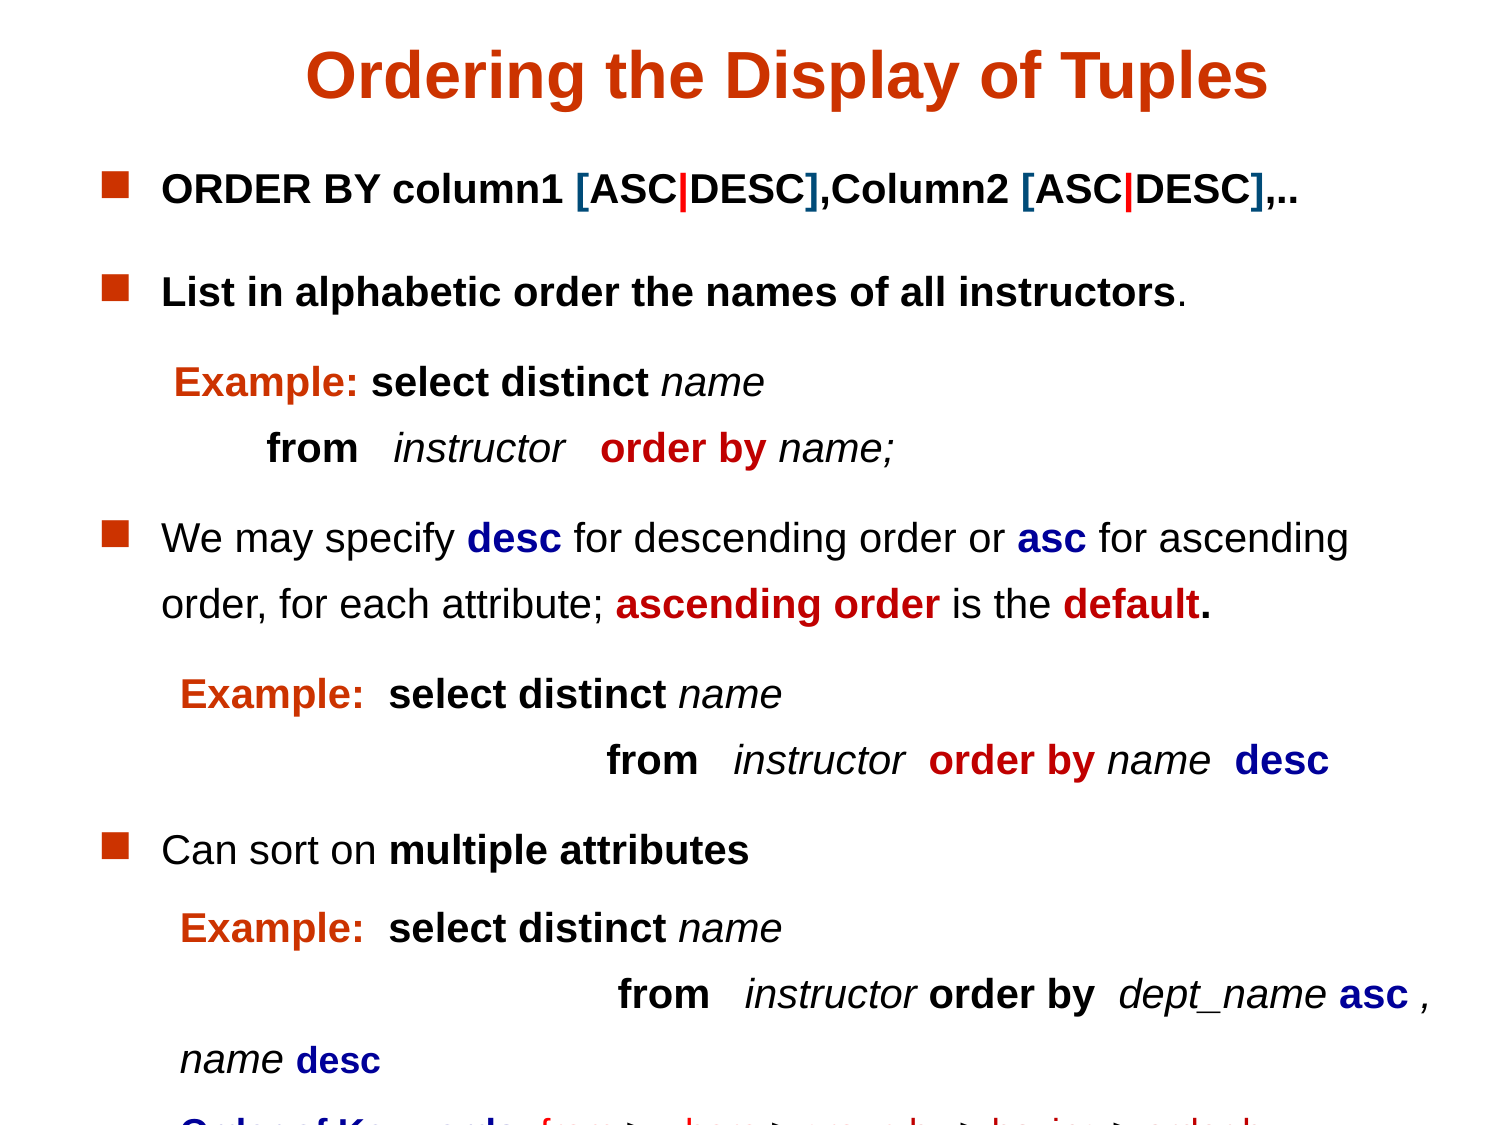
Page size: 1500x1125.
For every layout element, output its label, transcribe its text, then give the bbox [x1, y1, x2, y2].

list ORDER BY column1 [ASC|DESC],Column2 [ASC|DESC],.. List in alphabetic order the names of all instructors. Example: select distinct name from instructor order by name; We may specify desc for descending order or asc for ascending order, for each attribute; ascending order is the default. Example: select distinct name from instructor order by name desc Can sort on multiple attributes Example: select distinct name from instructor order by dept_name asc , name desc Order of Keywords- from > where > group by > having > order by [89, 138, 1464, 1087]
title Ordering the Display of Tuples [125, 18, 1452, 120]
